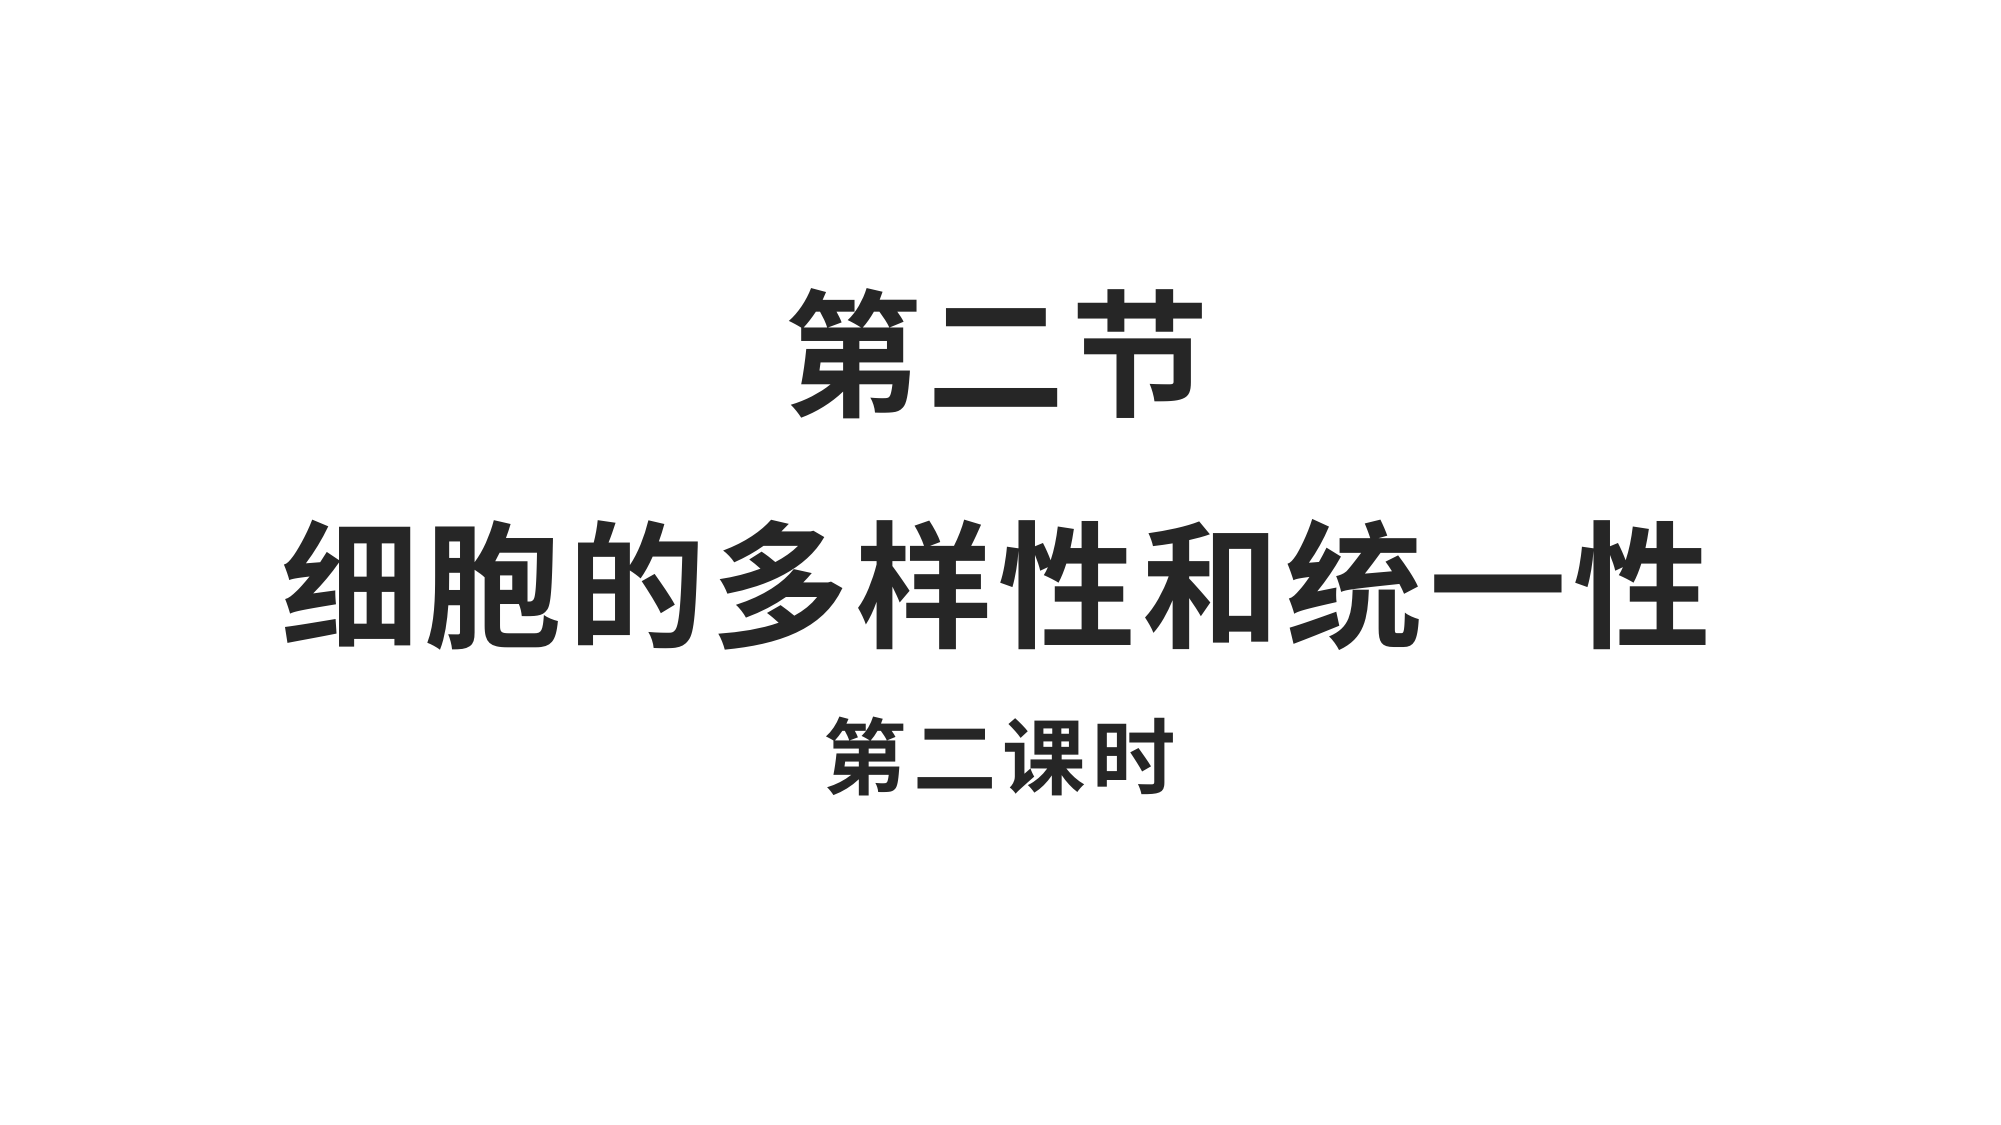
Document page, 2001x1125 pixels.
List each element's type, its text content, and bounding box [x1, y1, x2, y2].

title 第二节 细胞的多样性和统一性 第二课时 [196, 312, 1804, 813]
